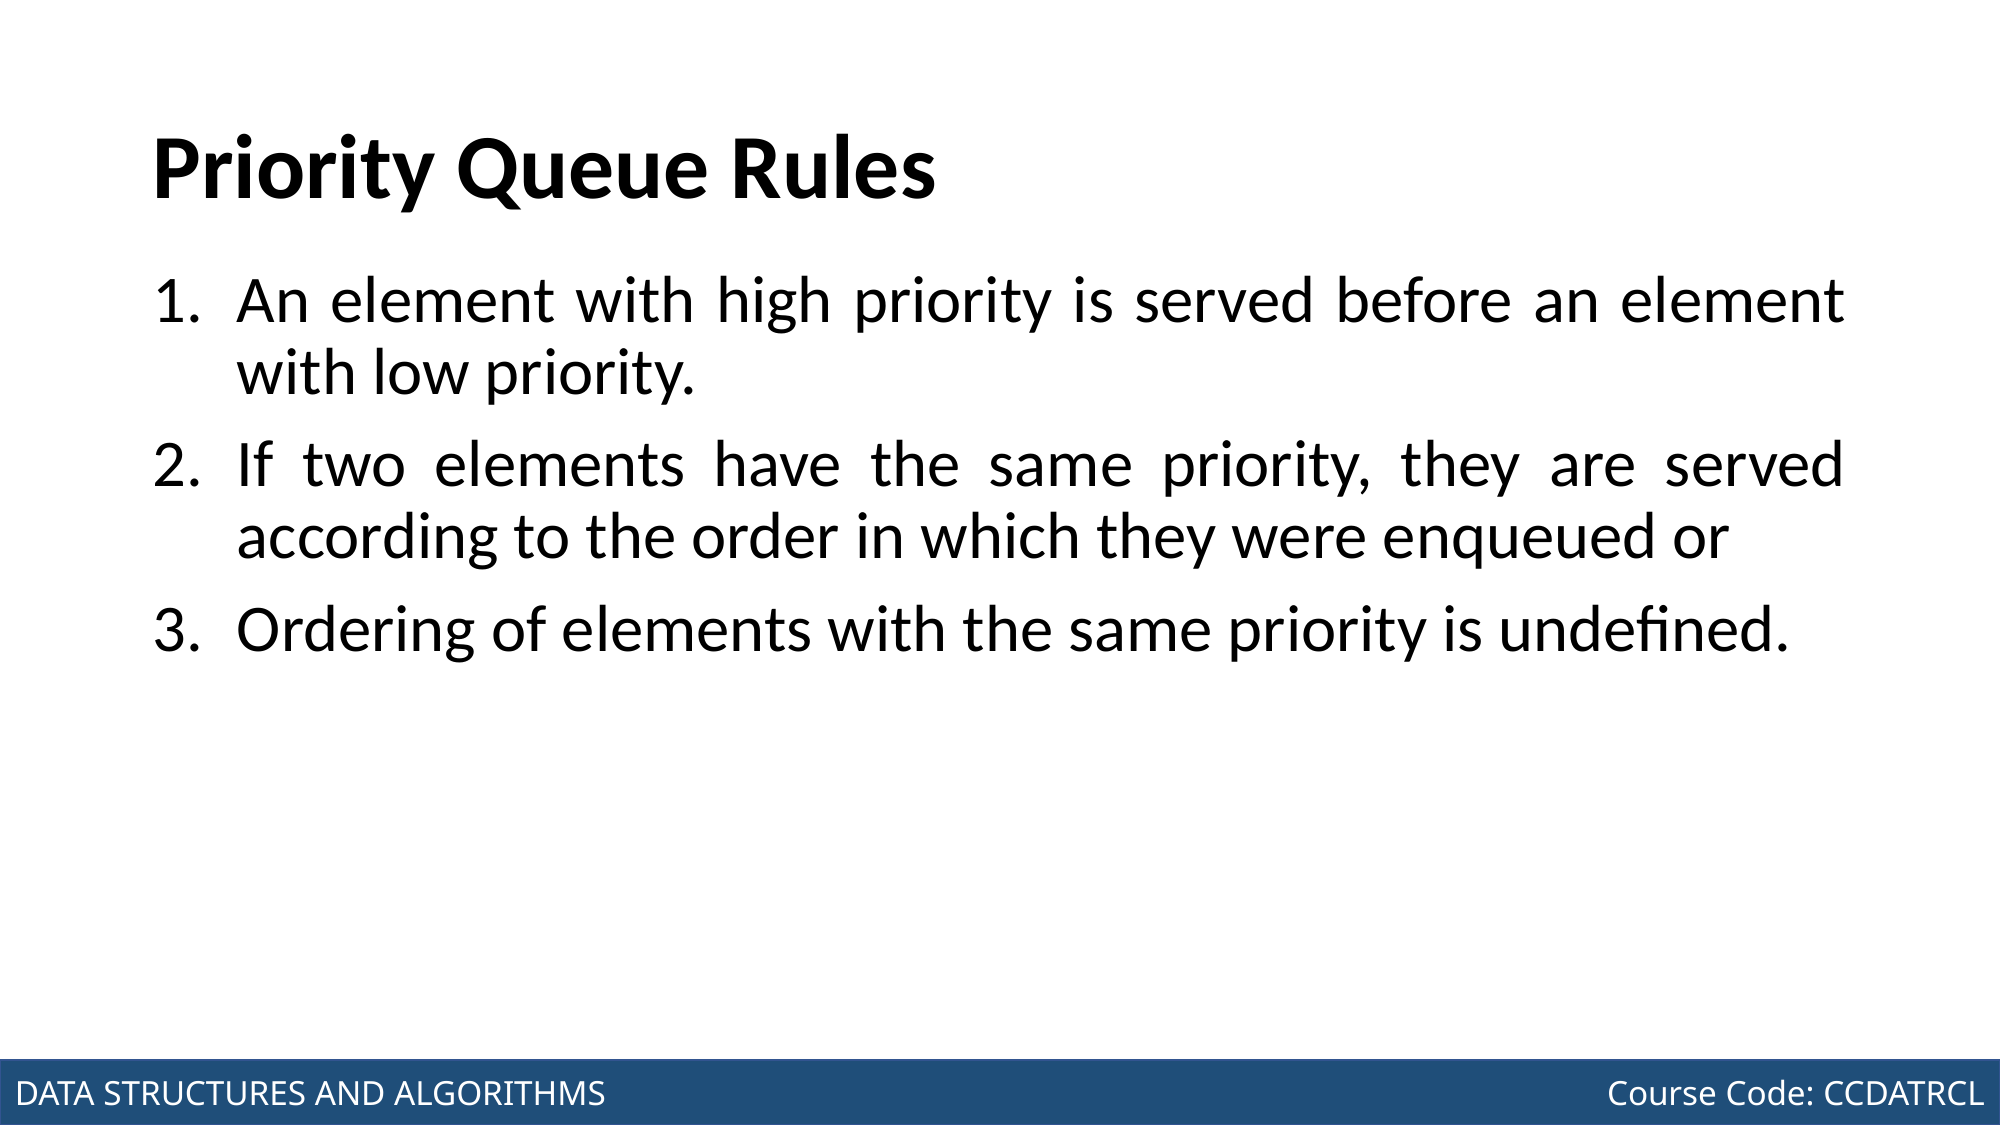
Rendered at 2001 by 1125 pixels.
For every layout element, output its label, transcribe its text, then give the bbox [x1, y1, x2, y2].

text_box DATA STRUCTURES AND ALGORITHMS [0, 1064, 722, 1120]
list An element with high priority is served before an element with low priority. If two elements have the same priority, they are served according to the order in which they were enqueued or Ordering of elements with the same priority is undefined. [137, 257, 1863, 1017]
text_box [0, 1059, 2000, 1125]
title Priority Queue Rules [137, 59, 1863, 257]
text_box Course Code: CCDATRCL [1516, 1064, 2000, 1120]
